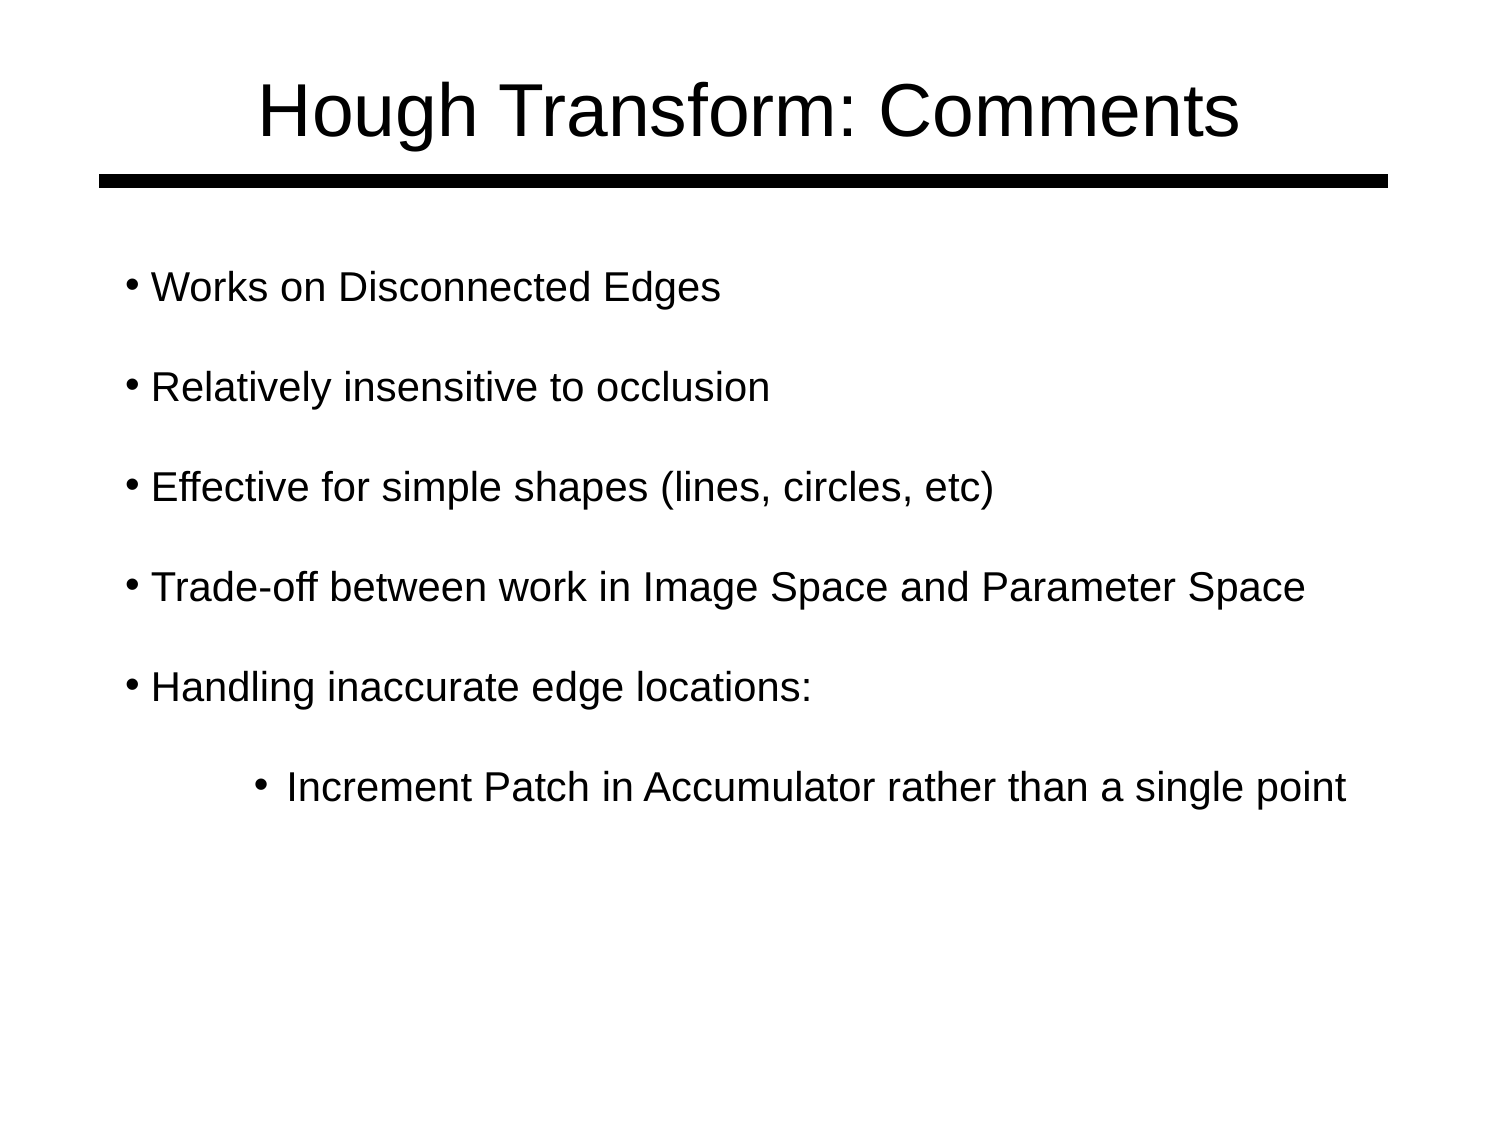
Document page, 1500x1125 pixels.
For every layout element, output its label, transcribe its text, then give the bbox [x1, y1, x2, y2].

title Hough Transform: Comments [75, 12, 1425, 200]
text_box [99, 174, 1388, 188]
text_box Works on Disconnected Edges Relatively insensitive to occlusion Effective for simple shapes (lines, circles, etc) Trade-off between work in Image Space and Parameter Space Handling inaccurate edge locations: Increment Patch in Accumulator rather than a single point [109, 251, 1376, 817]
